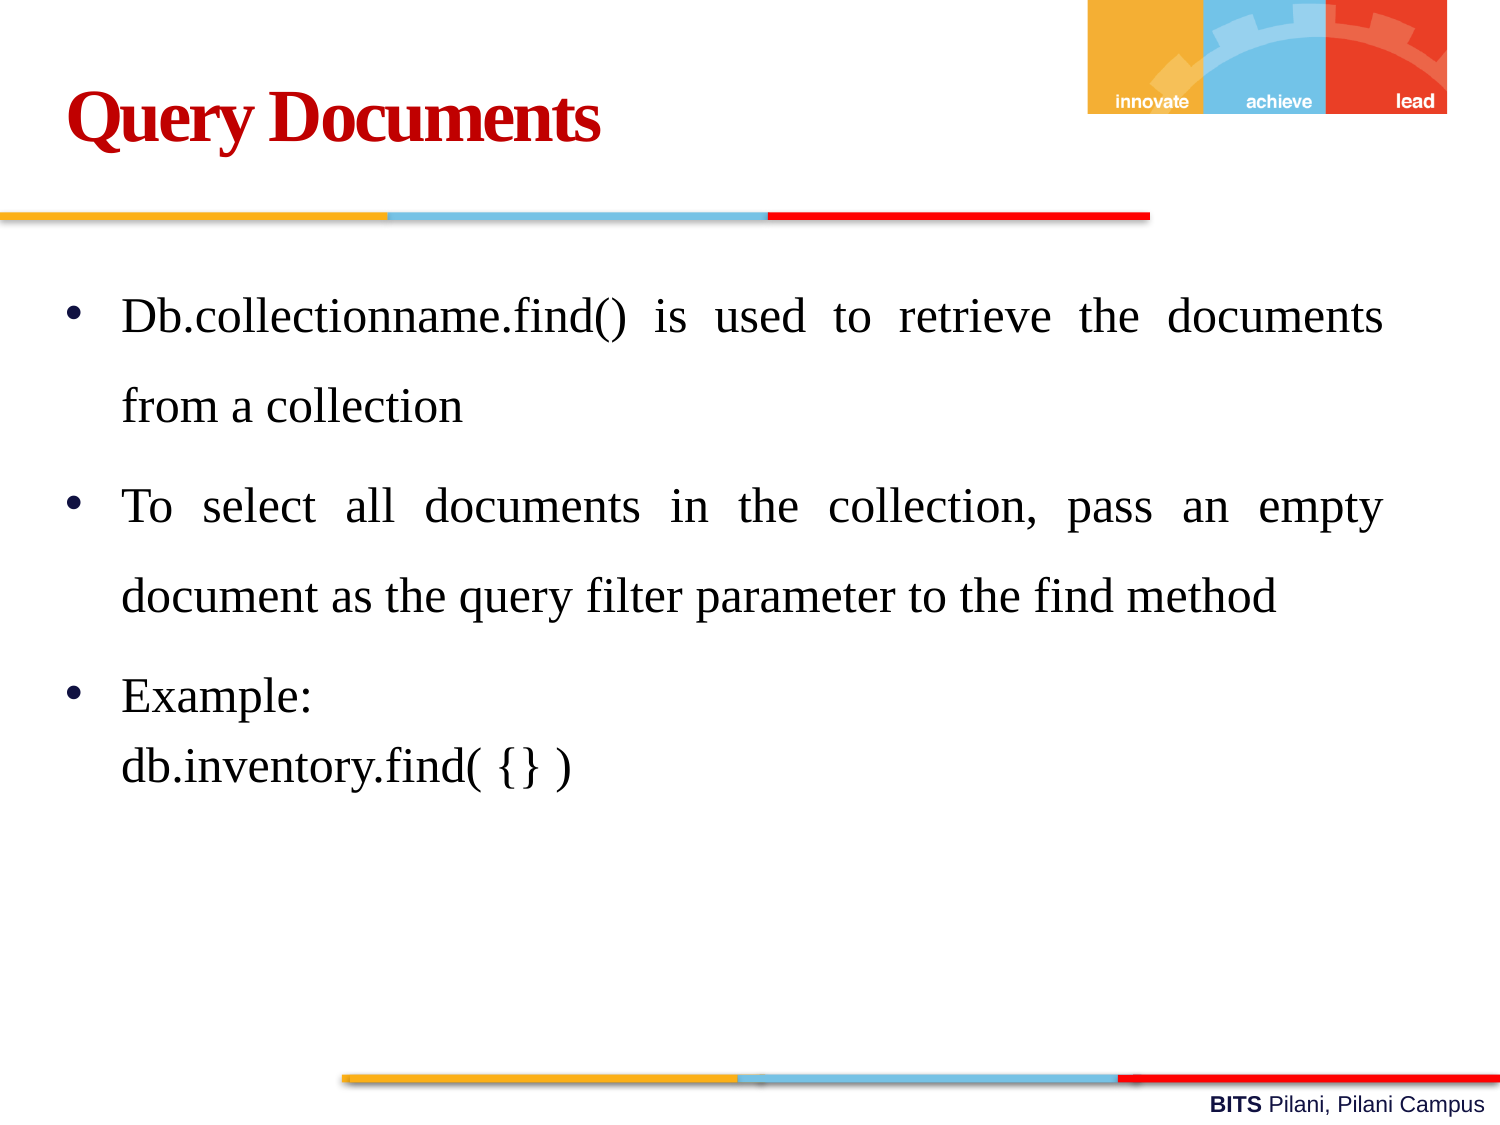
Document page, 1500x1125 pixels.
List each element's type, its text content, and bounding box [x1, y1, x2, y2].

picture [1087, 0, 1448, 114]
list Query Documents [50, 24, 1088, 213]
list Db.collectionname.find() is used to retrieve the documents from a collection To select all documents in the collection, pass an empty document as the query filter parameter to the find method Example: db.inventory.find( {} ) [50, 245, 1400, 988]
